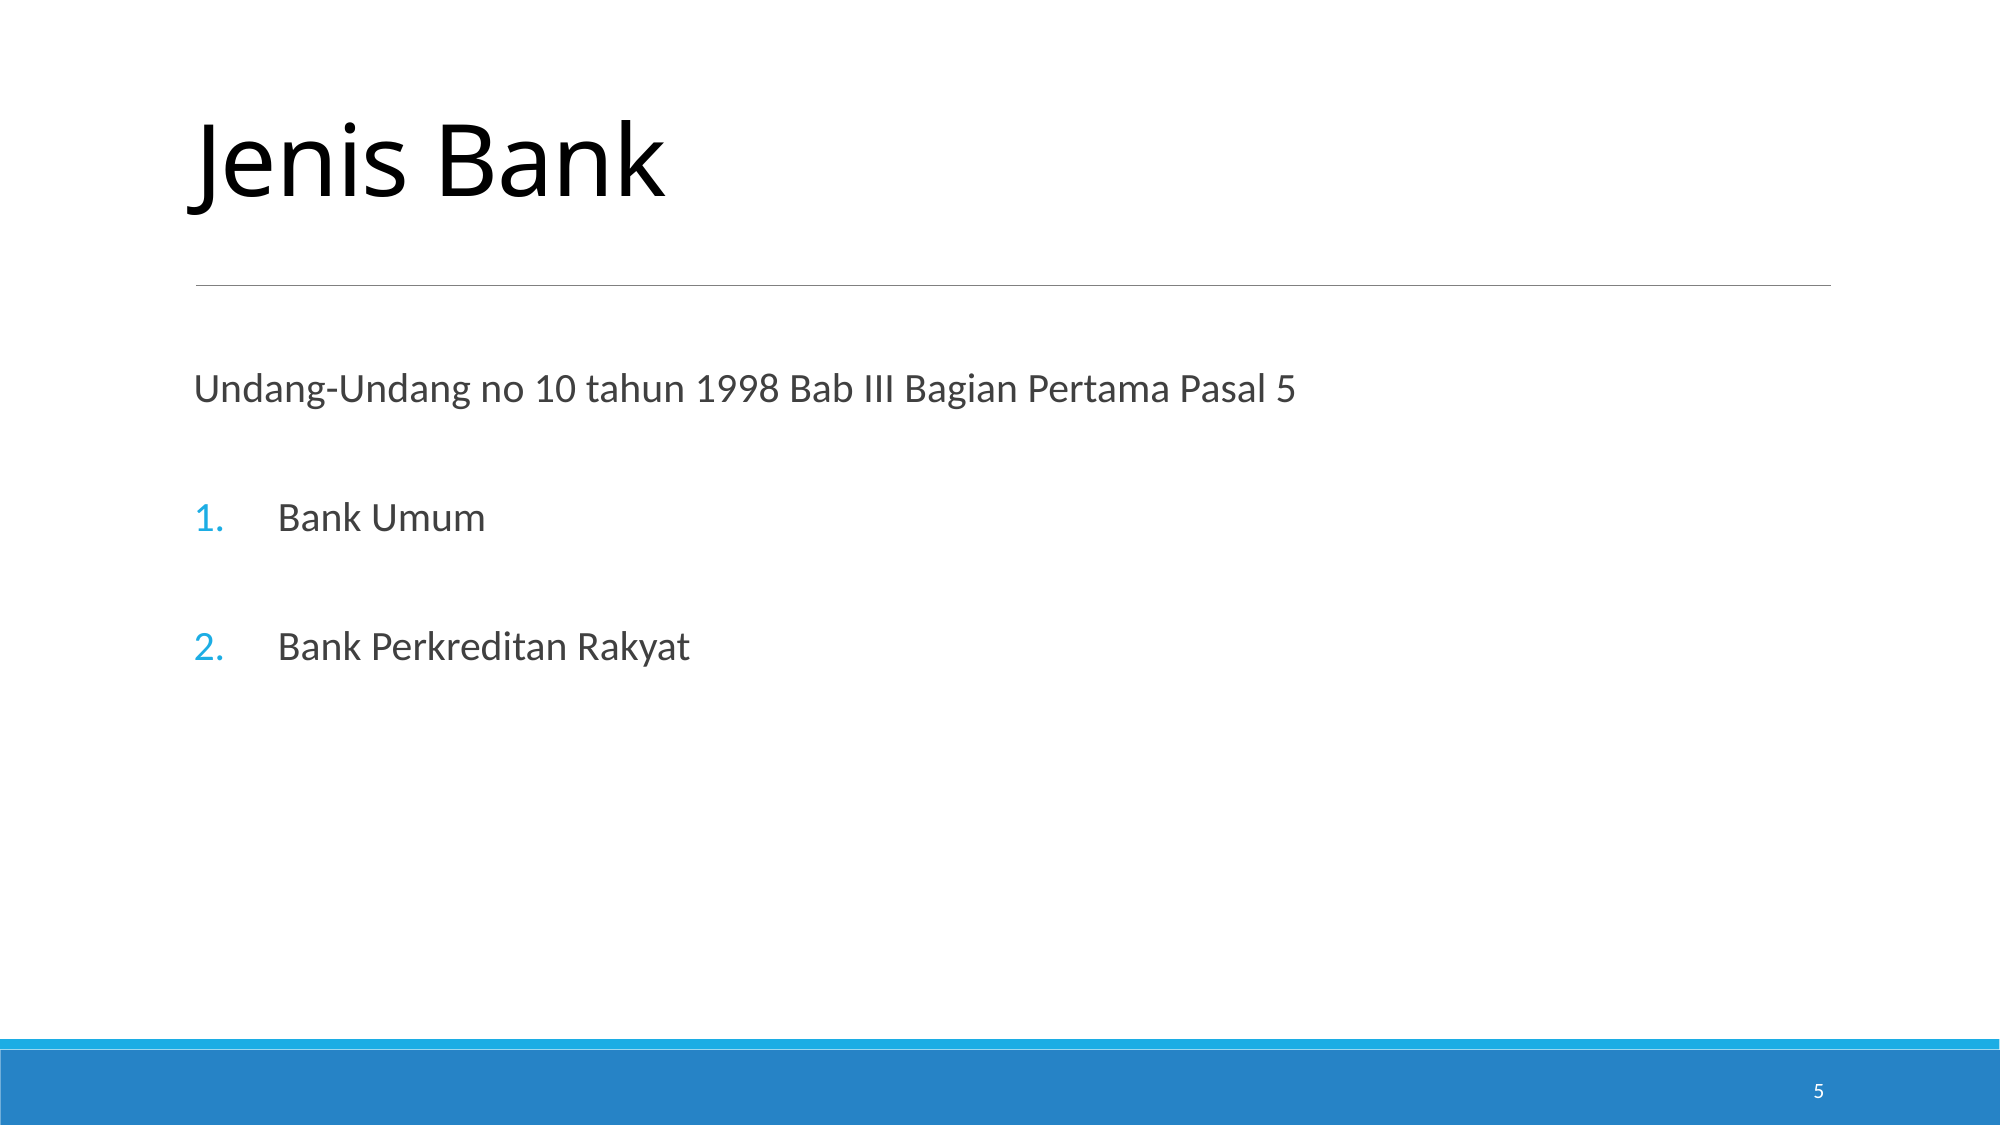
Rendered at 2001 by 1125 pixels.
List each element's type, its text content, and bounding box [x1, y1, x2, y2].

slide_number 5 [1624, 1059, 1840, 1120]
title Jenis Bank [180, 47, 1830, 285]
list Undang-Undang no 10 tahun 1998 Bab III Bagian Pertama Pasal 5 Bank Umum Bank Perkreditan Rakyat [180, 302, 1830, 963]
